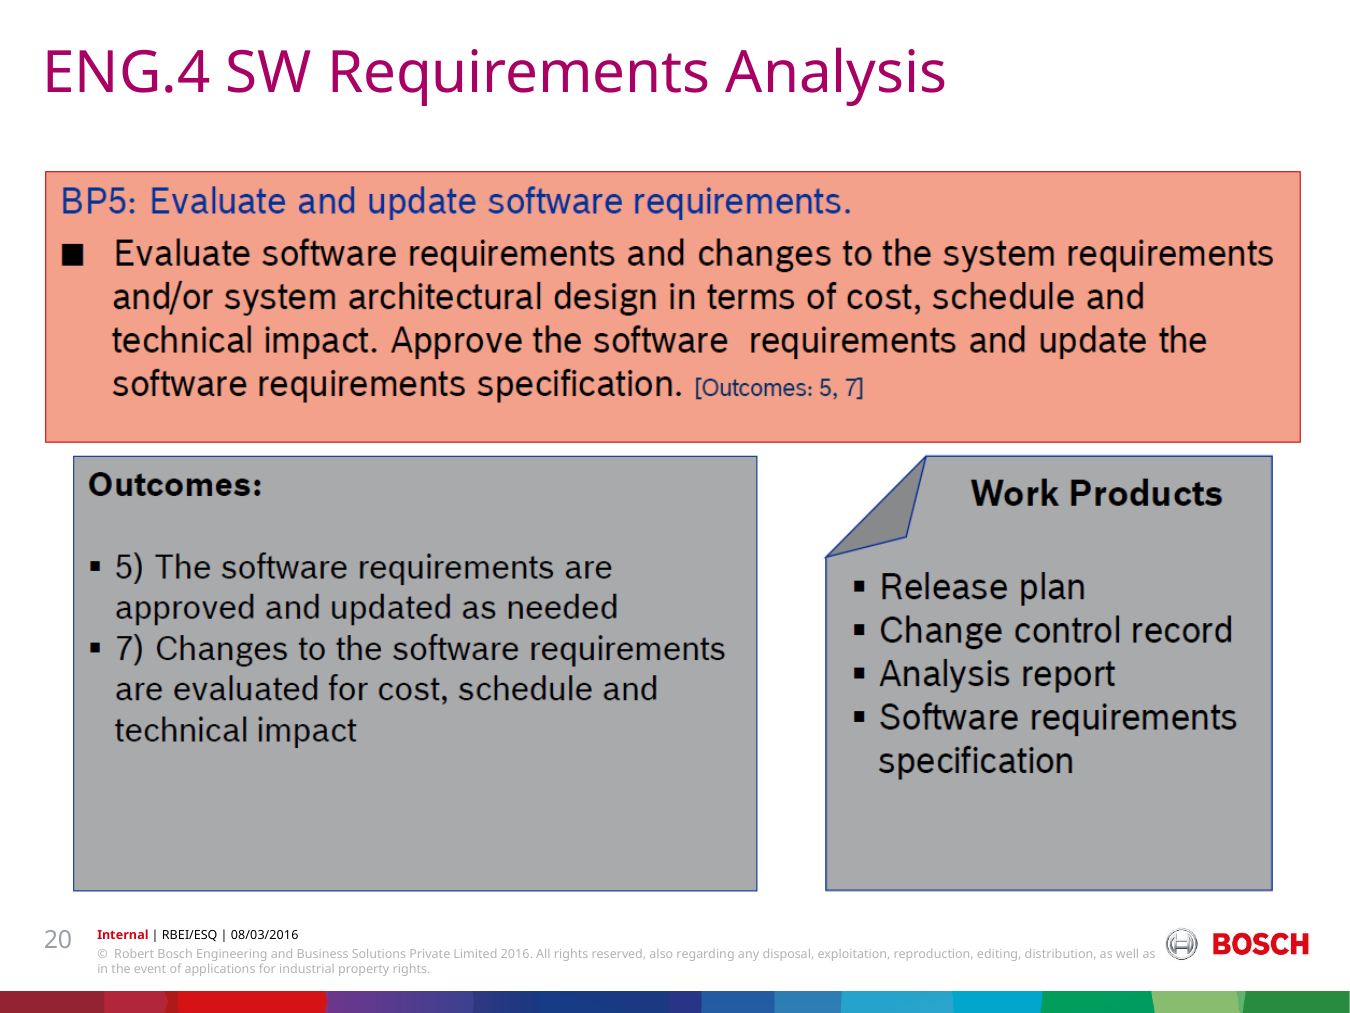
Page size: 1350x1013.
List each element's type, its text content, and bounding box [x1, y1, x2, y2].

title ENG.4 SW Requirements Analysis [42, 42, 1055, 169]
picture [0, 991, 953, 1013]
text_box Internal | RBEI/ESQ | 08/03/2016 [95, 924, 1159, 942]
text_box 20 [42, 921, 93, 993]
picture [1041, 896, 1350, 1013]
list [43, 169, 1302, 897]
text_box © Robert Bosch Engineering and Business Solutions Private Limited 2016. All rights reserved, also regarding any disposal, exploitation, reproduction, editing, distribution, as well as in the event of applications for industrial property rights. [95, 942, 1159, 982]
